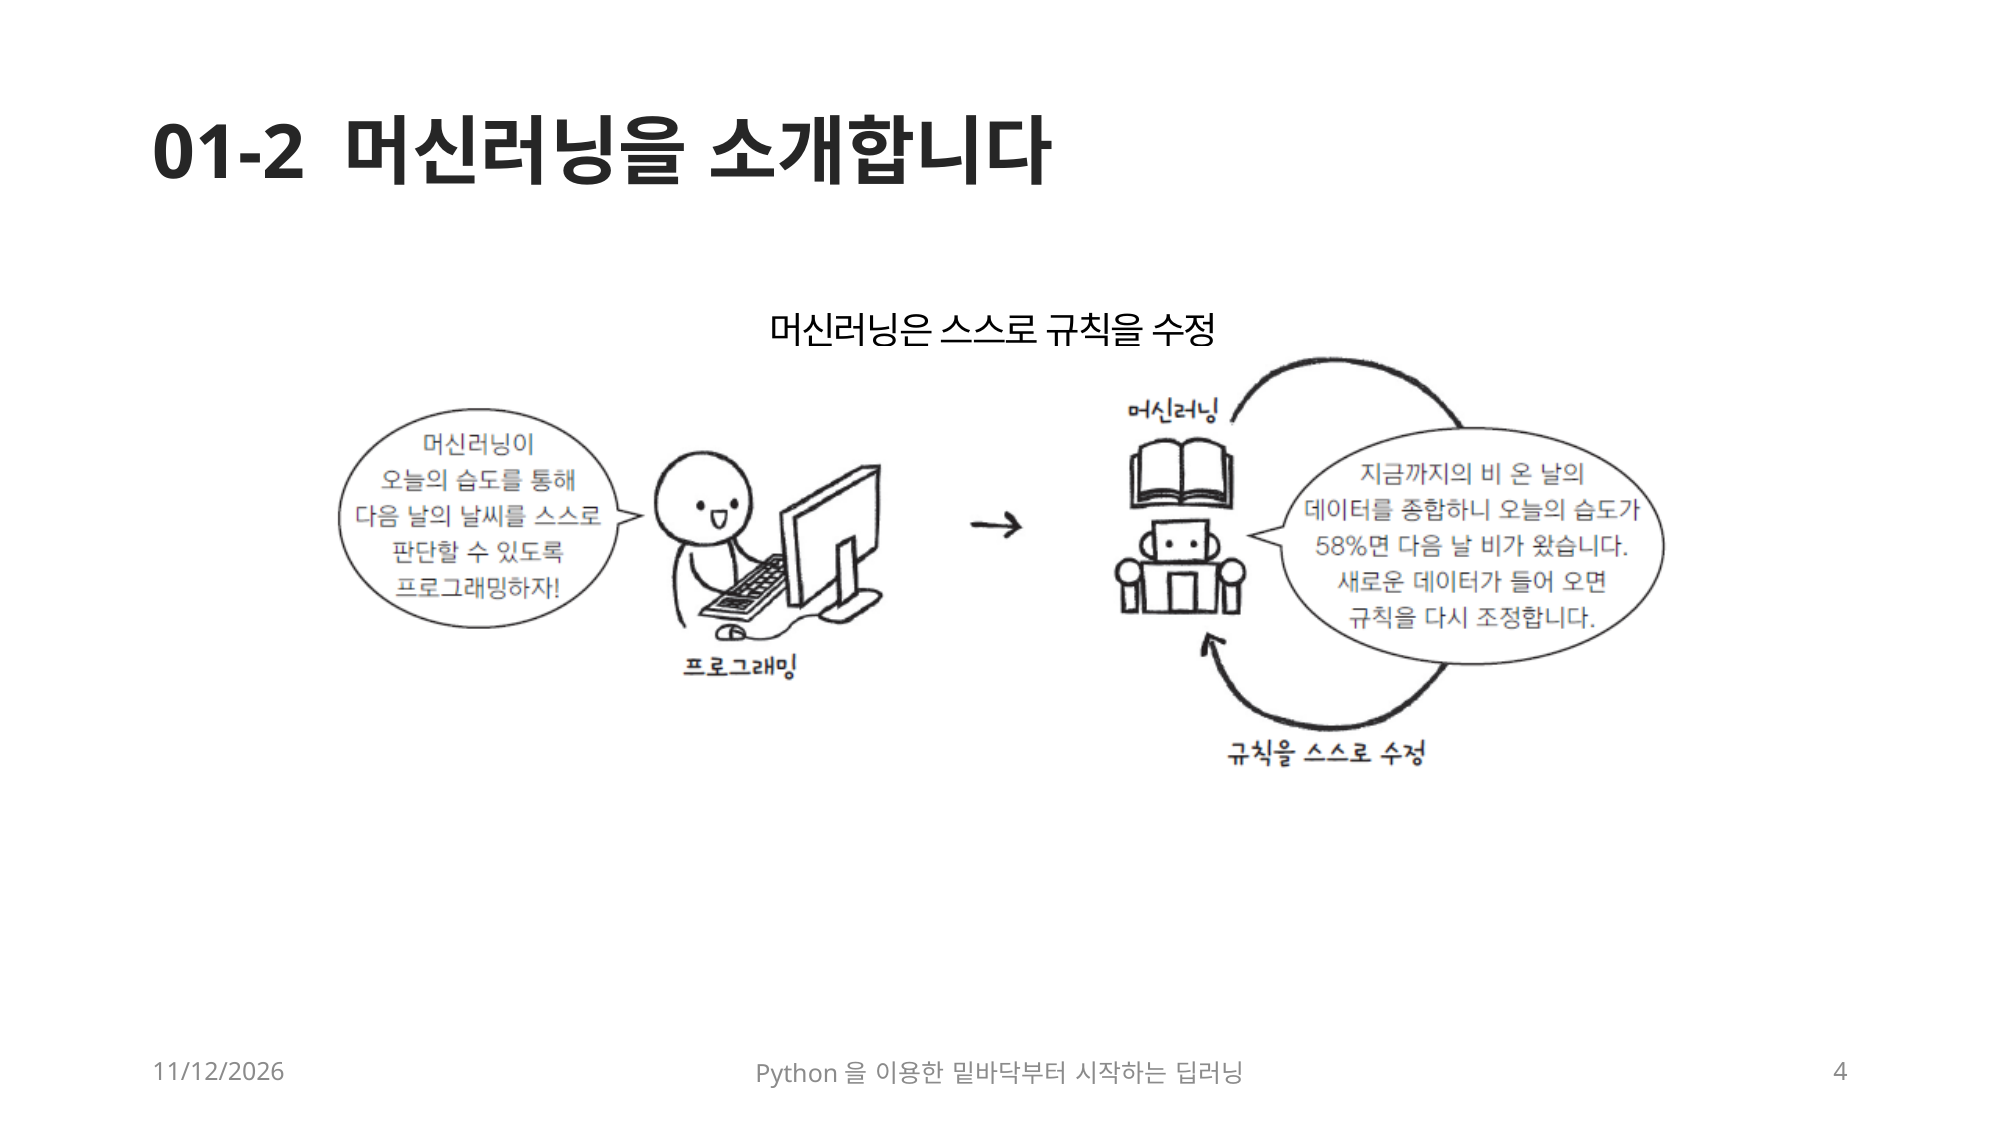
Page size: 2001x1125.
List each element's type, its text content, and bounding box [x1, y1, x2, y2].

footer Python을 이용한 밑바닥부터 시작하는 딥러닝 [662, 1042, 1338, 1103]
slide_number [137, 1042, 588, 1103]
slide_number 4 [1412, 1042, 1863, 1103]
text_box 머신러닝은 스스로 규칙을 수정 [0, 277, 2000, 360]
picture [329, 346, 1671, 779]
title 01-2 머신러닝을 소개합니다 [137, 45, 1863, 264]
